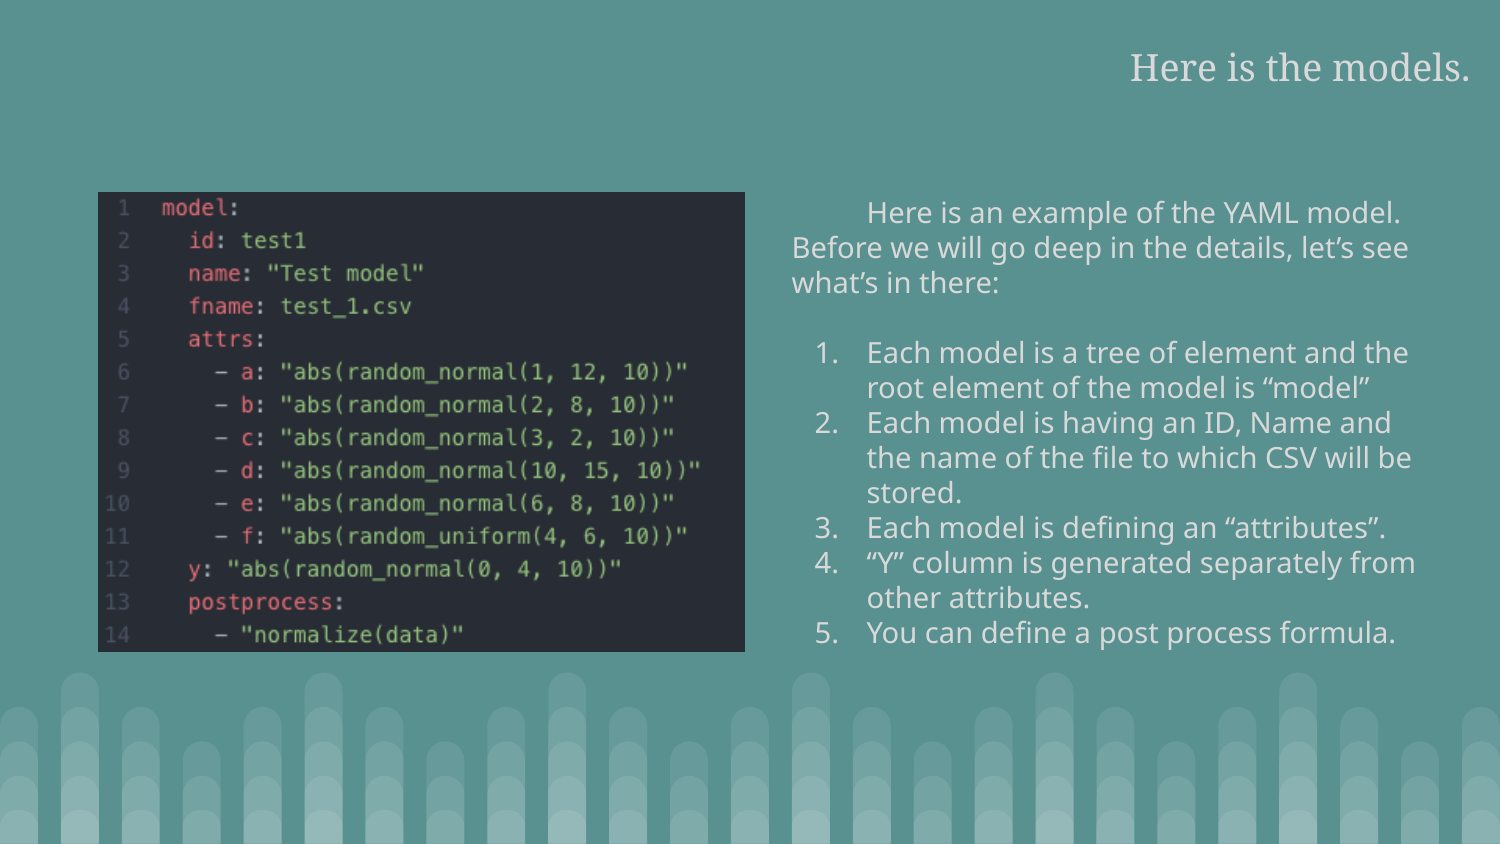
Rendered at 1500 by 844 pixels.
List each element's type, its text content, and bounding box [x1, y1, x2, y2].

text_box Here is the models. [744, 26, 1486, 107]
text_box Here is an example of the YAML model. Before we will go deep in the details, let’s see what’s in there: Each model is a tree of element and the root element of the model is “model” Each model is having an ID, Name and the name of the file to which CSV will be stored. Each model is defining an “attributes”. “Y” column is generated separately from other attributes. You can define a post process formula. [776, 179, 1442, 664]
picture [97, 191, 746, 652]
